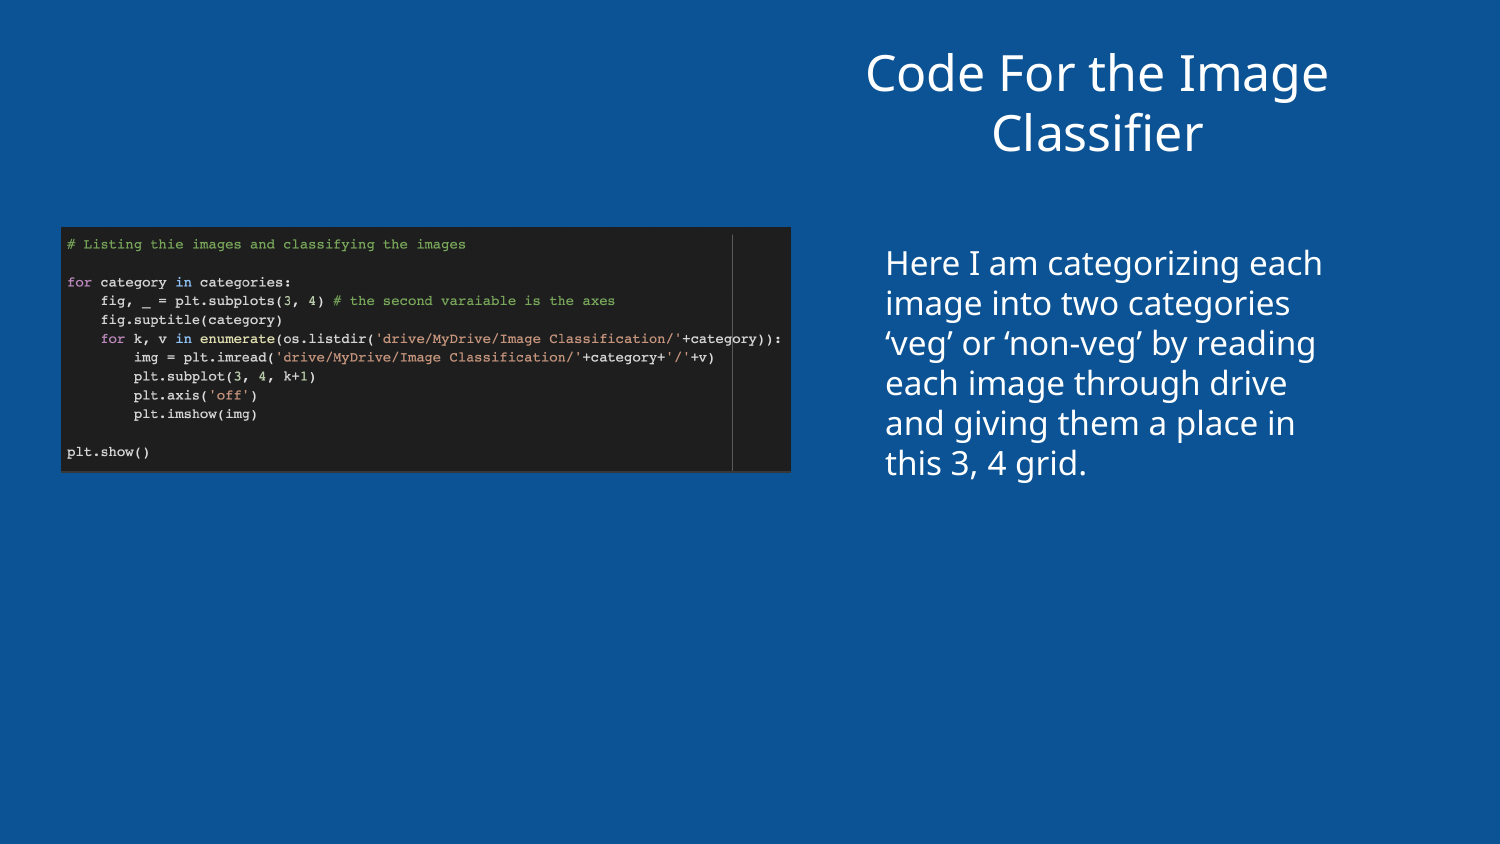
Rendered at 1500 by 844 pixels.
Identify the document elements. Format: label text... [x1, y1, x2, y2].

picture [60, 227, 792, 473]
text_box Code For the Image Classifier [739, 26, 1457, 177]
text_box Here I am categorizing each image into two categories ‘veg’ or ‘non-veg’ by reading each image through drive and giving them a place in this 3, 4 grid. [870, 227, 1363, 497]
